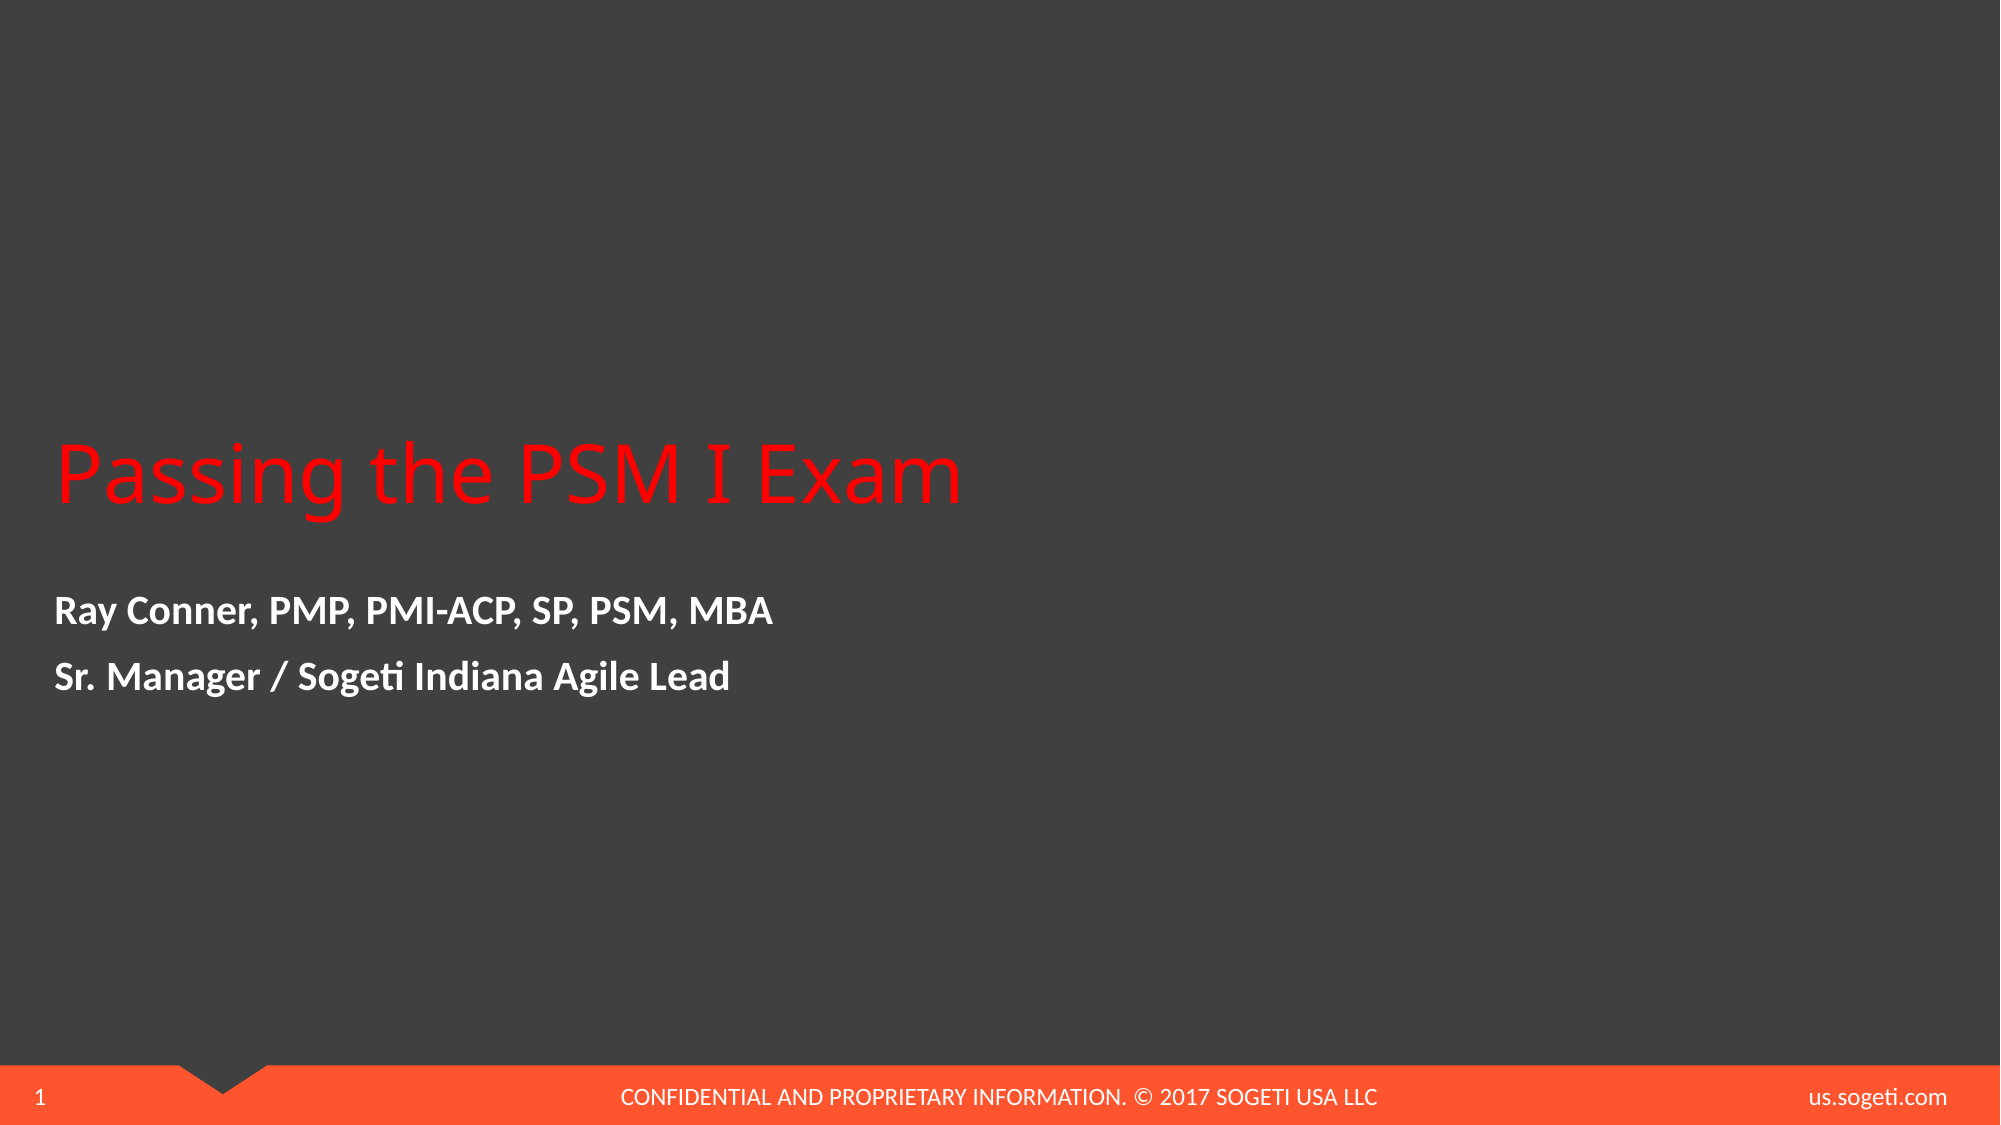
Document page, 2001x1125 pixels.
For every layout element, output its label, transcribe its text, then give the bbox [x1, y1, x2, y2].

footer CONFIDENTIAL AND PROPRIETARY INFORMATION. © 2017 SOGETI USA LLC [577, 1065, 1423, 1125]
title Passing the PSM I Exam [39, 425, 1540, 529]
list Ray Conner, PMP, PMI-ACP, SP, PSM, MBA Sr. Manager / Sogeti Indiana Agile Lead [39, 580, 1036, 728]
